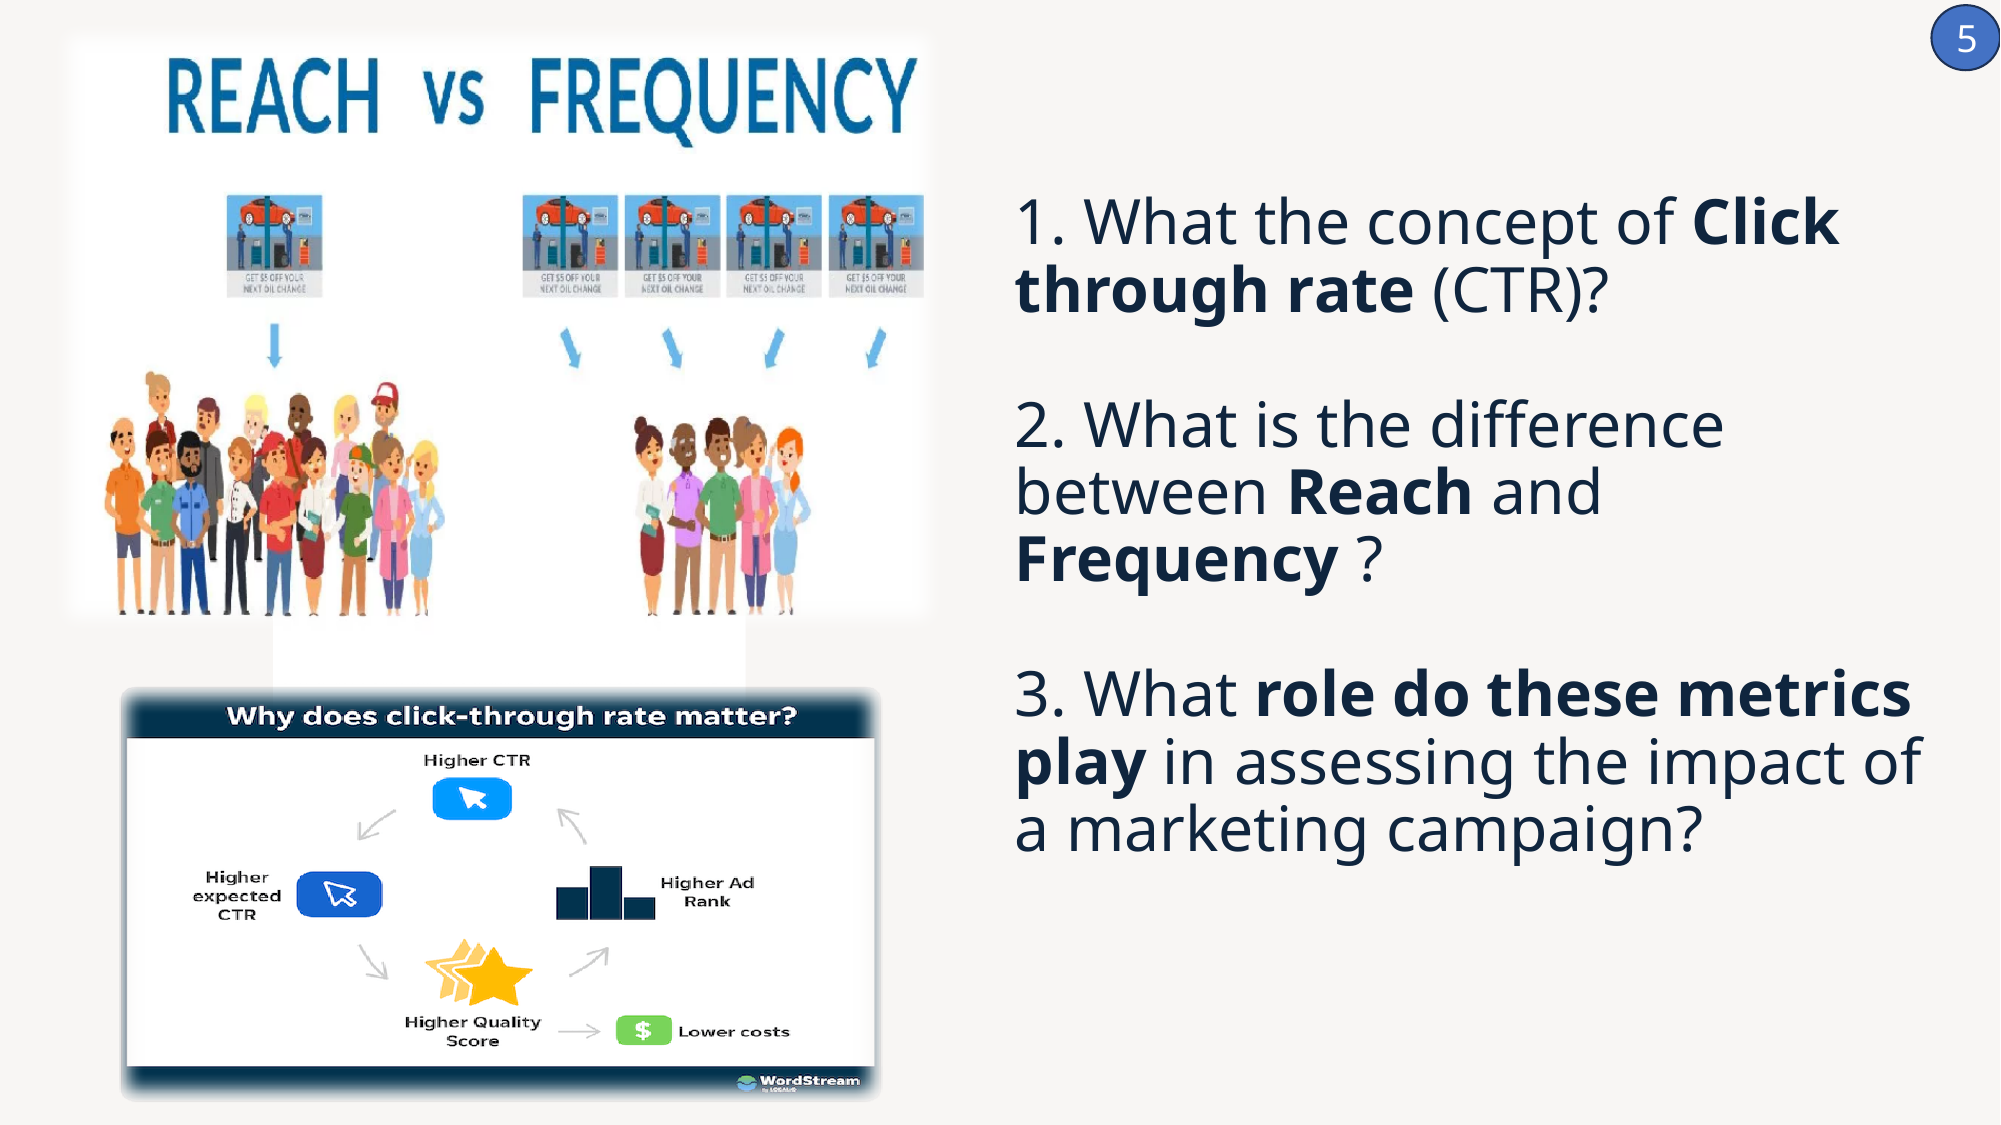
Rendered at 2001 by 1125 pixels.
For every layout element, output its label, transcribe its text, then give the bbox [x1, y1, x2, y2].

picture [49, 18, 947, 636]
text_box 5 [1930, 4, 2000, 72]
picture [109, 679, 887, 1107]
title 1. What the concept of Click through rate (CTR)? 2. What is the difference between Reach and Frequency ? 3. What role do these metrics play in assessing the impact of a marketing campaign? [999, 211, 1950, 920]
